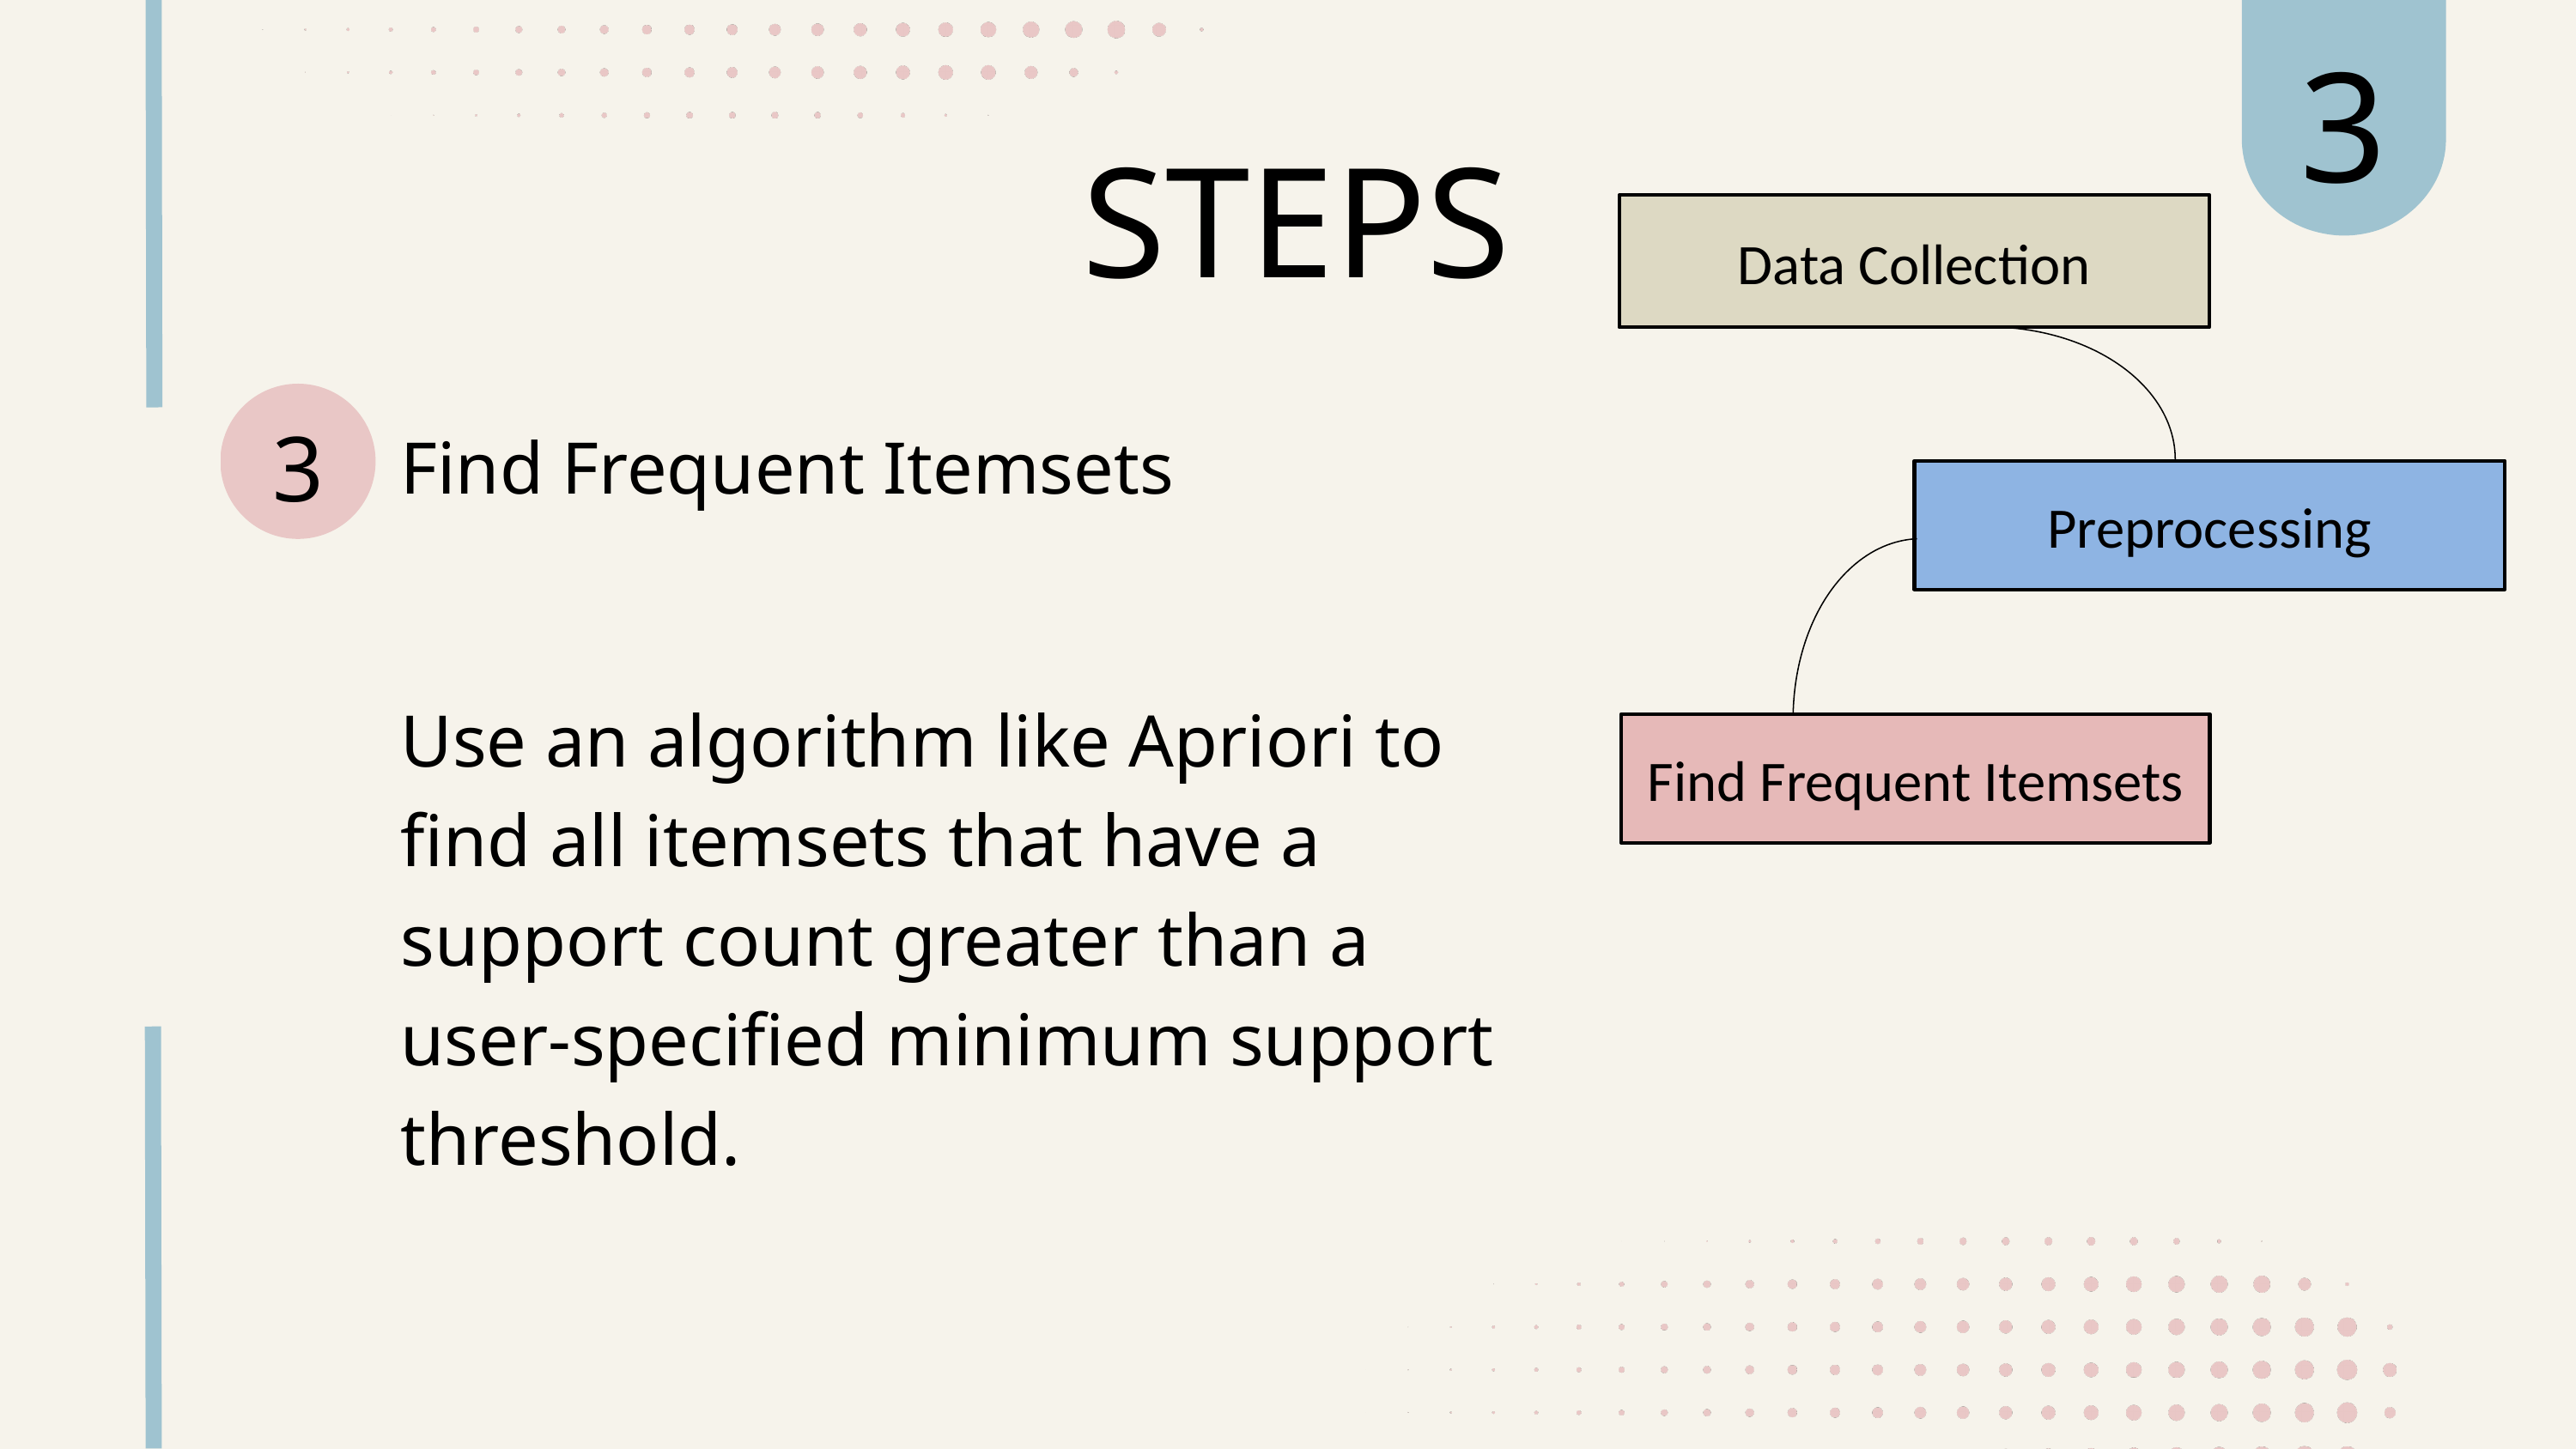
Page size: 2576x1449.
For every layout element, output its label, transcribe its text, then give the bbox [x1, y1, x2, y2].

text_box [222, 0, 1251, 118]
text_box Data Collection [1618, 193, 2211, 329]
text_box [1365, 1237, 2397, 1449]
text_box [1792, 537, 1925, 712]
text_box Find Frequent Itemsets [400, 408, 1332, 508]
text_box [2233, 0, 2455, 236]
text_box Find Frequent Itemsets [1619, 712, 2212, 845]
text_box STEPS [227, 94, 2439, 308]
text_box Preprocessing [1912, 459, 2506, 591]
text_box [227, 383, 376, 540]
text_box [88, 0, 221, 1449]
text_box Use an algorithm like Apriori to find all itemsets that have a support count greater than a user-specified minimum support threshold. [400, 681, 1499, 1280]
text_box [1988, 326, 2177, 460]
